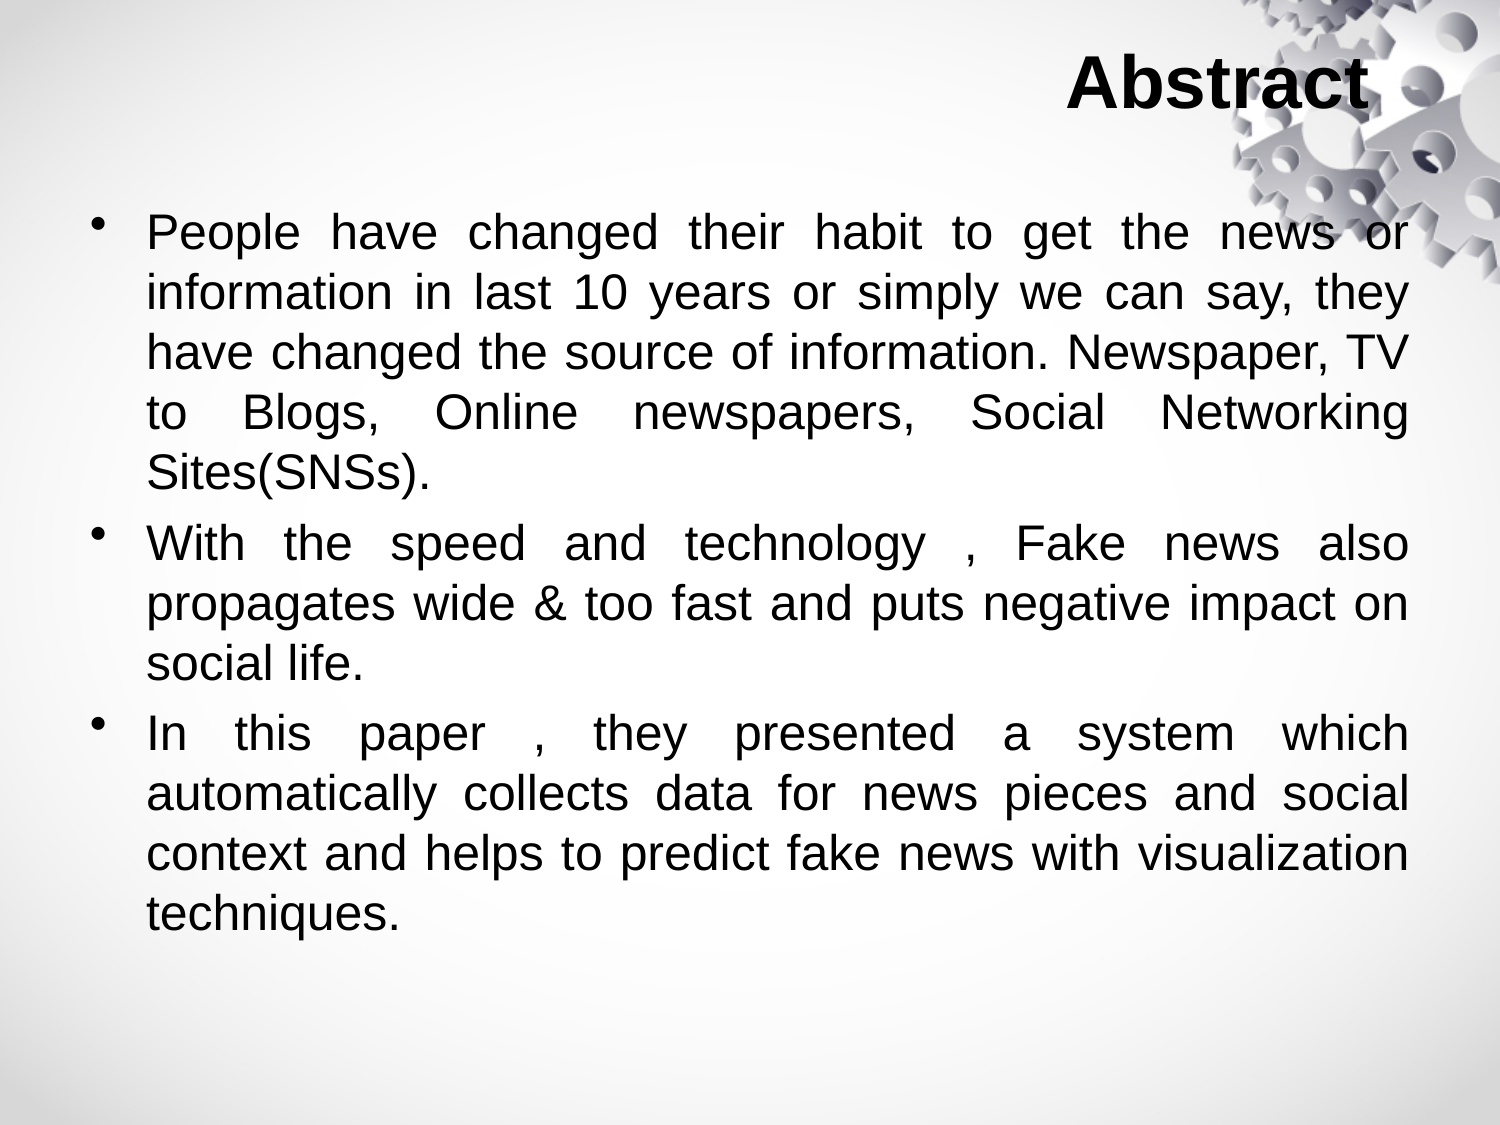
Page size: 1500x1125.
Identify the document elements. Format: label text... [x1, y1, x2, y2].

title Abstract [74, 30, 1426, 127]
picture [0, 0, 1500, 1125]
list People have changed their habit to get the news or information in last 10 years or simply we can say, they have changed the source of information. Newspaper, TV to Blogs, Online newspapers, Social Networking Sites(SNSs). With the speed and technology , Fake news also propagates wide & too fast and puts negative impact on social life. In this paper , they presented a system which automatically collects data for news pieces and social context and helps to predict fake news with visualization techniques. [74, 192, 1426, 1006]
